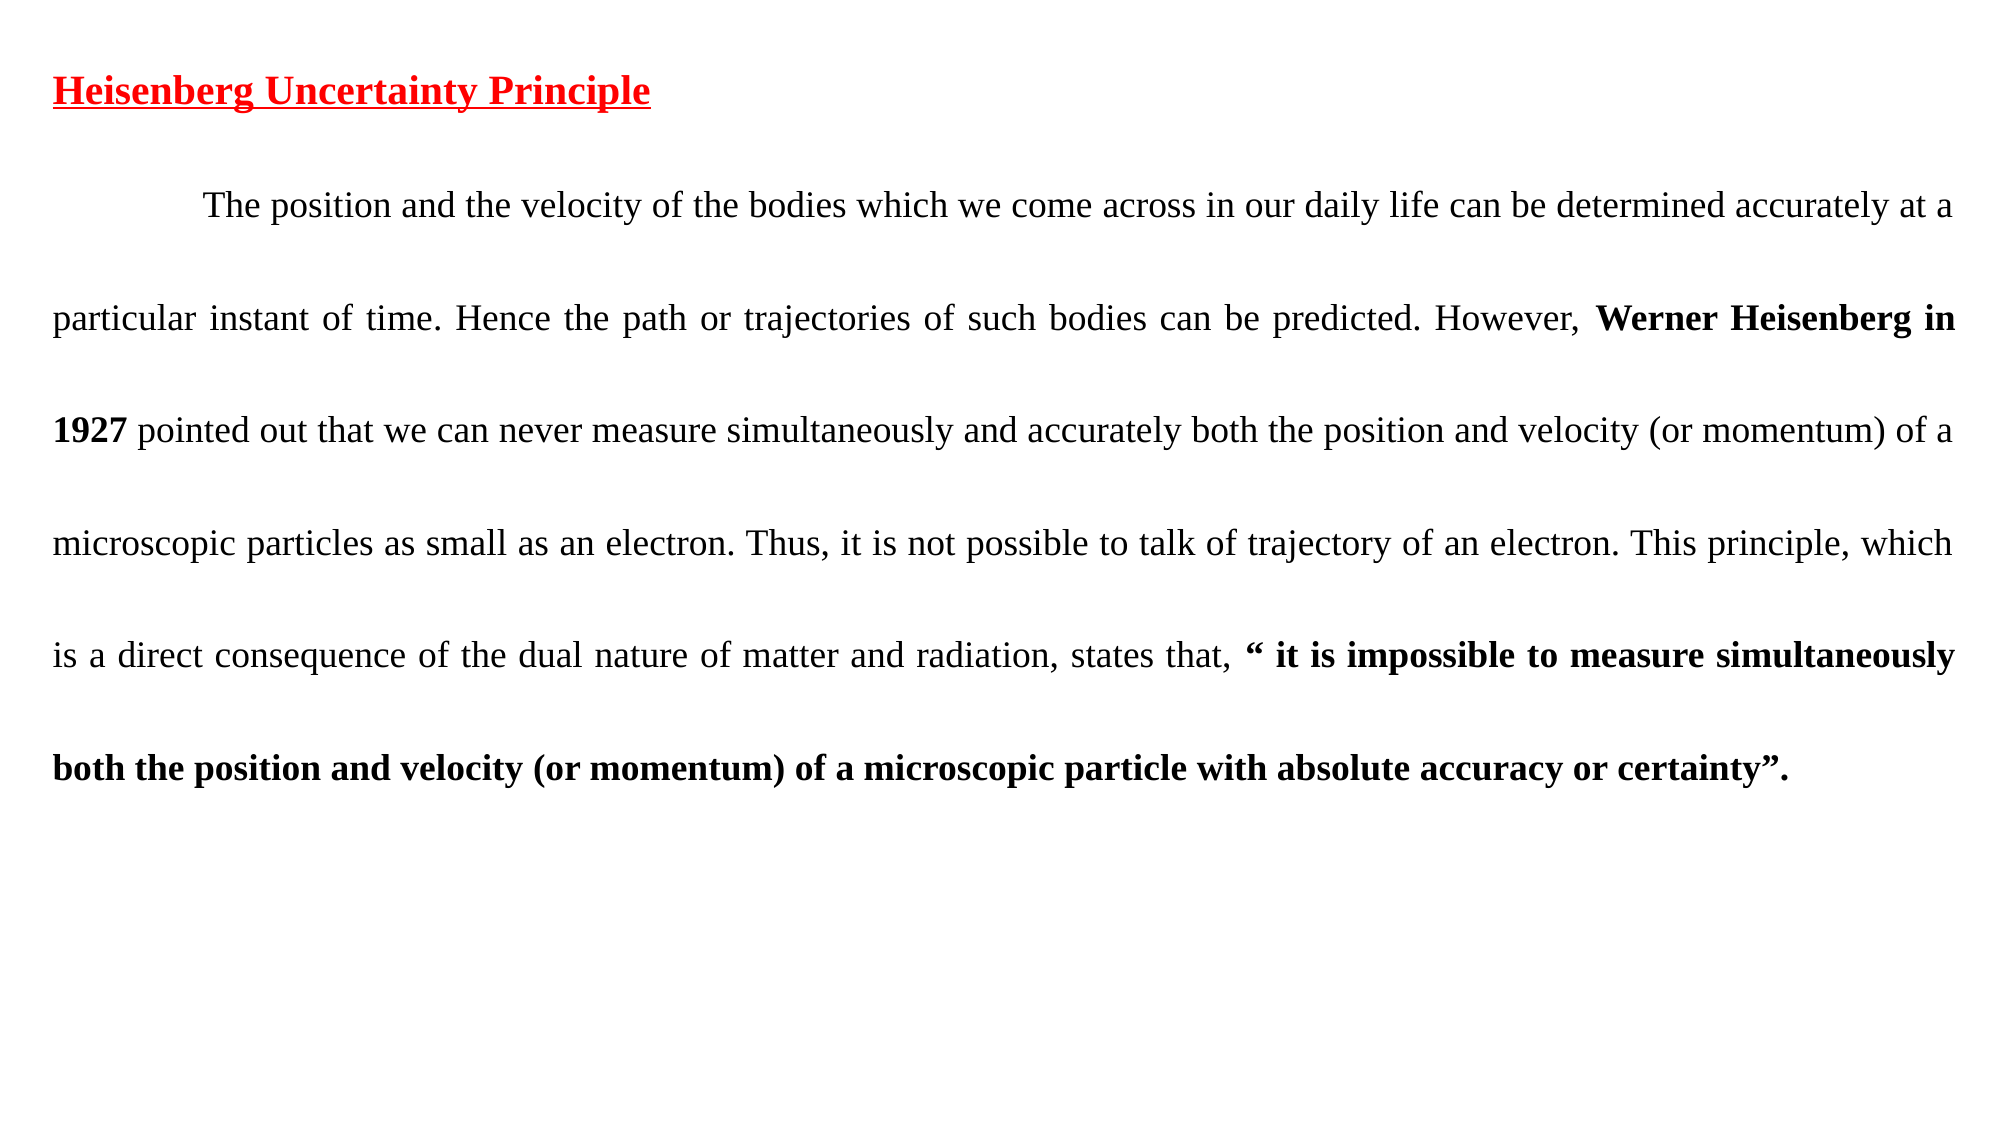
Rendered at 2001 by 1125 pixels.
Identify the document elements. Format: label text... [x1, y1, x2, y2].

text_box Heisenberg Uncertainty Principle The position and the velocity of the bodies which we come across in our daily life can be determined accurately at a particular instant of time. Hence the path or trajectories of such bodies can be predicted. However, Werner Heisenberg in 1927 pointed out that we can never measure simultaneously and accurately both the position and velocity (or momentum) of a microscopic particles as small as an electron. Thus, it is not possible to talk of trajectory of an electron. This principle, which is a direct consequence of the dual nature of matter and radiation, states that, “ it is impossible to measure simultaneously both the position and velocity (or momentum) of a microscopic particle with absolute accuracy or certainty”. [37, 55, 1971, 796]
